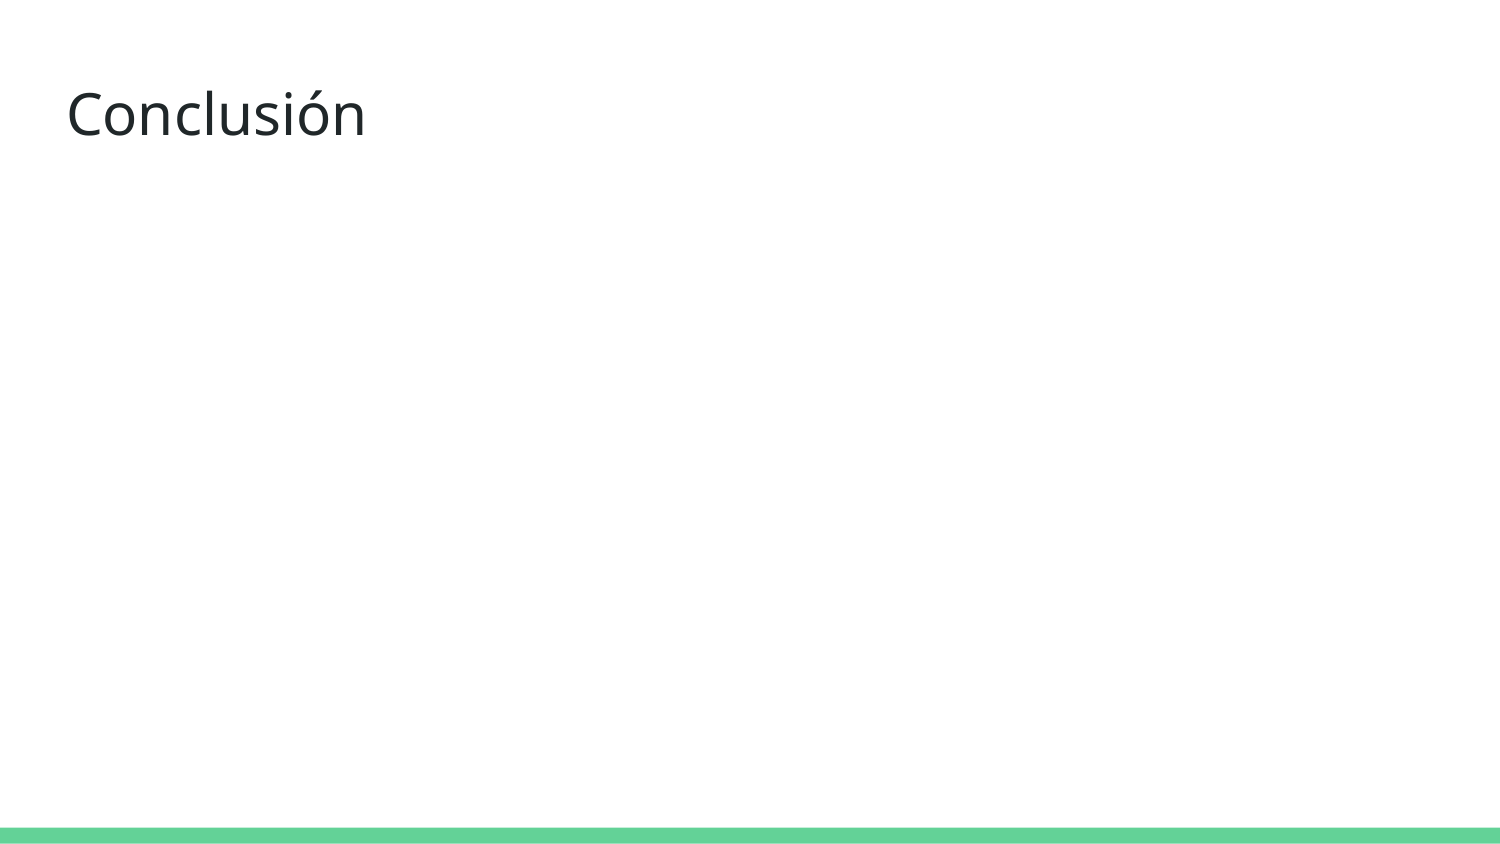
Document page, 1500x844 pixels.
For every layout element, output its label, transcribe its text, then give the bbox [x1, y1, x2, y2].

text_box Conclusión [51, 61, 1417, 167]
